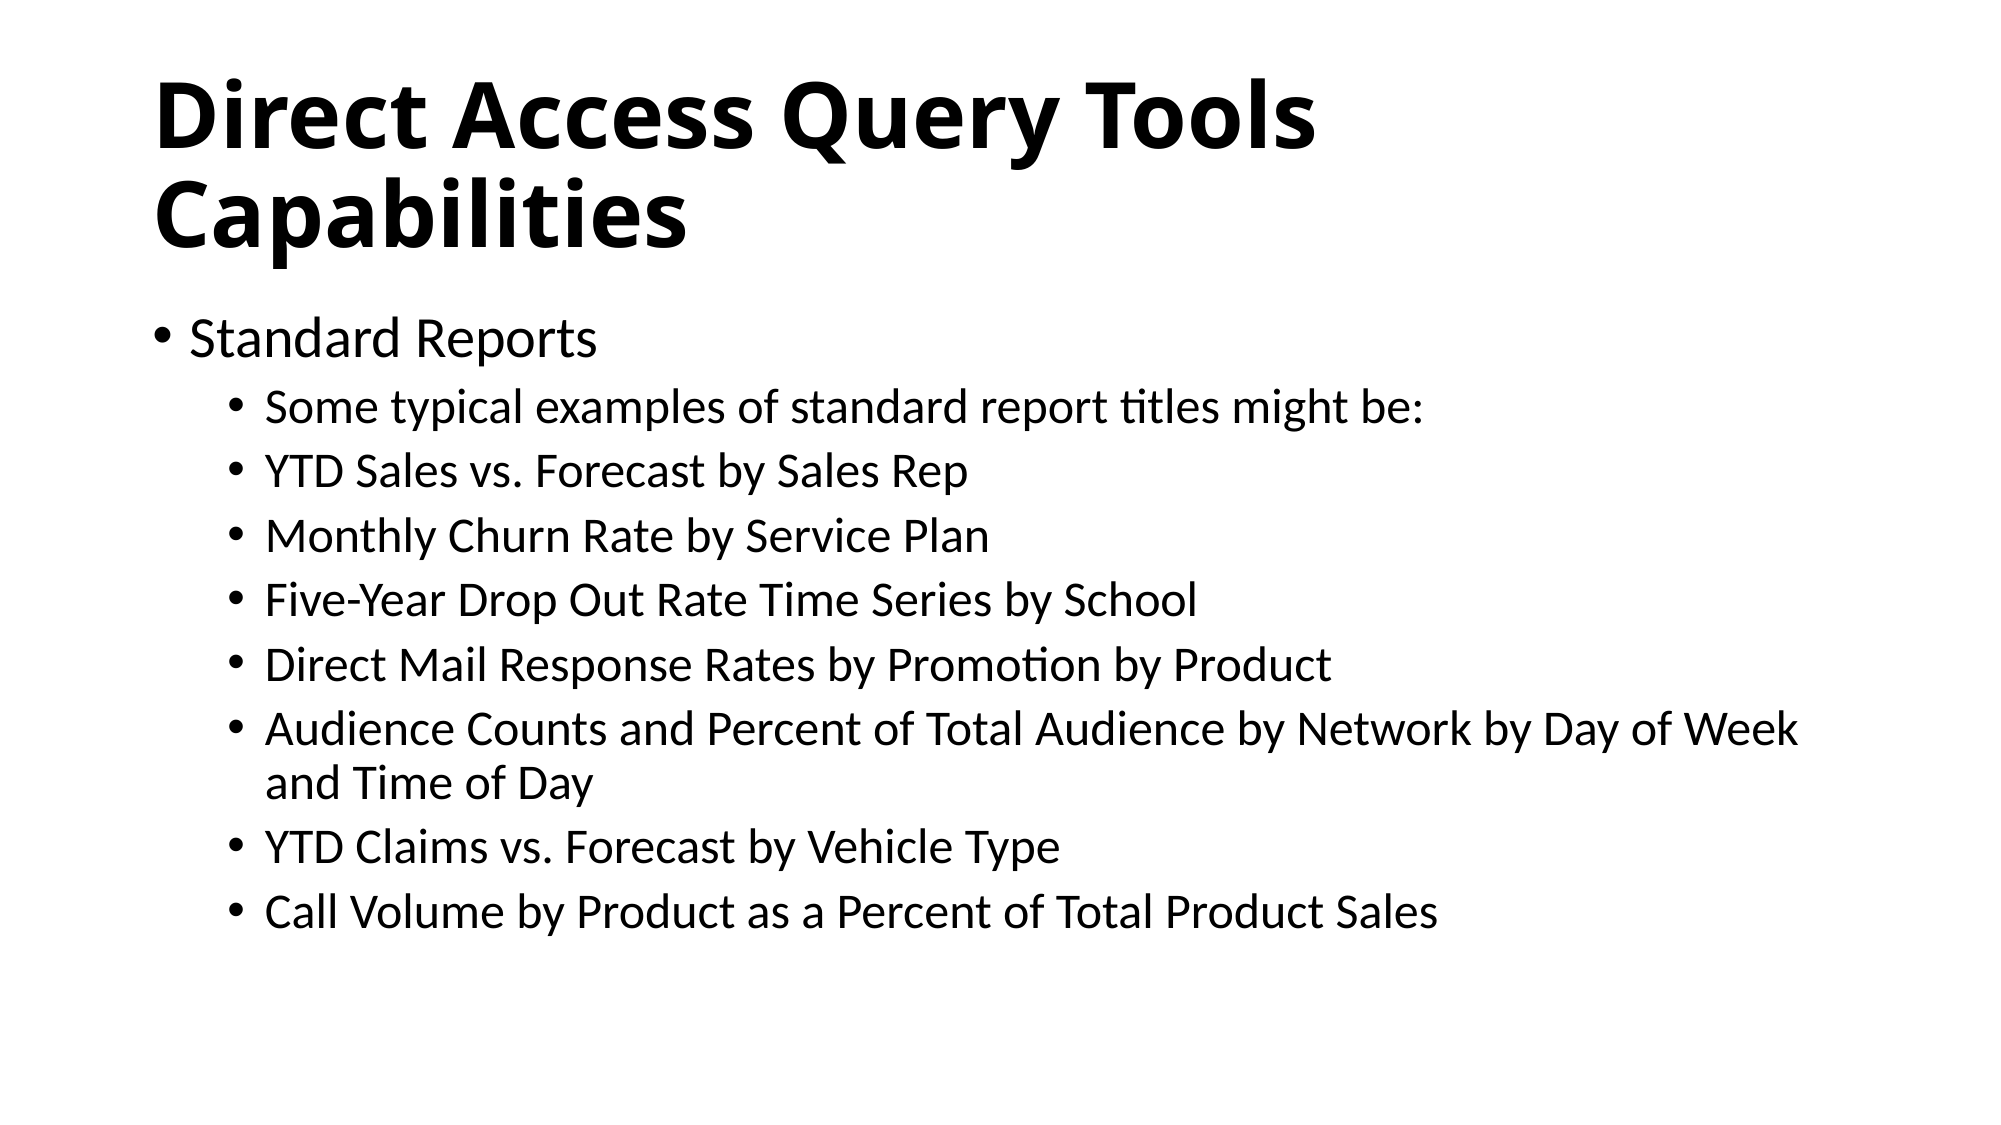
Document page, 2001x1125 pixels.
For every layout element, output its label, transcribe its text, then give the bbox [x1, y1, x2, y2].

list Standard Reports Some typical examples of standard report titles might be: YTD Sales vs. Forecast by Sales Rep Monthly Churn Rate by Service Plan Five-Year Drop Out Rate Time Series by School Direct Mail Response Rates by Promotion by Product Audience Counts and Percent of Total Audience by Network by Day of Week and Time of Day YTD Claims vs. Forecast by Vehicle Type Call Volume by Product as a Percent of Total Product Sales [137, 299, 1863, 1014]
title Direct Access Query Tools Capabilities [137, 59, 1863, 278]
